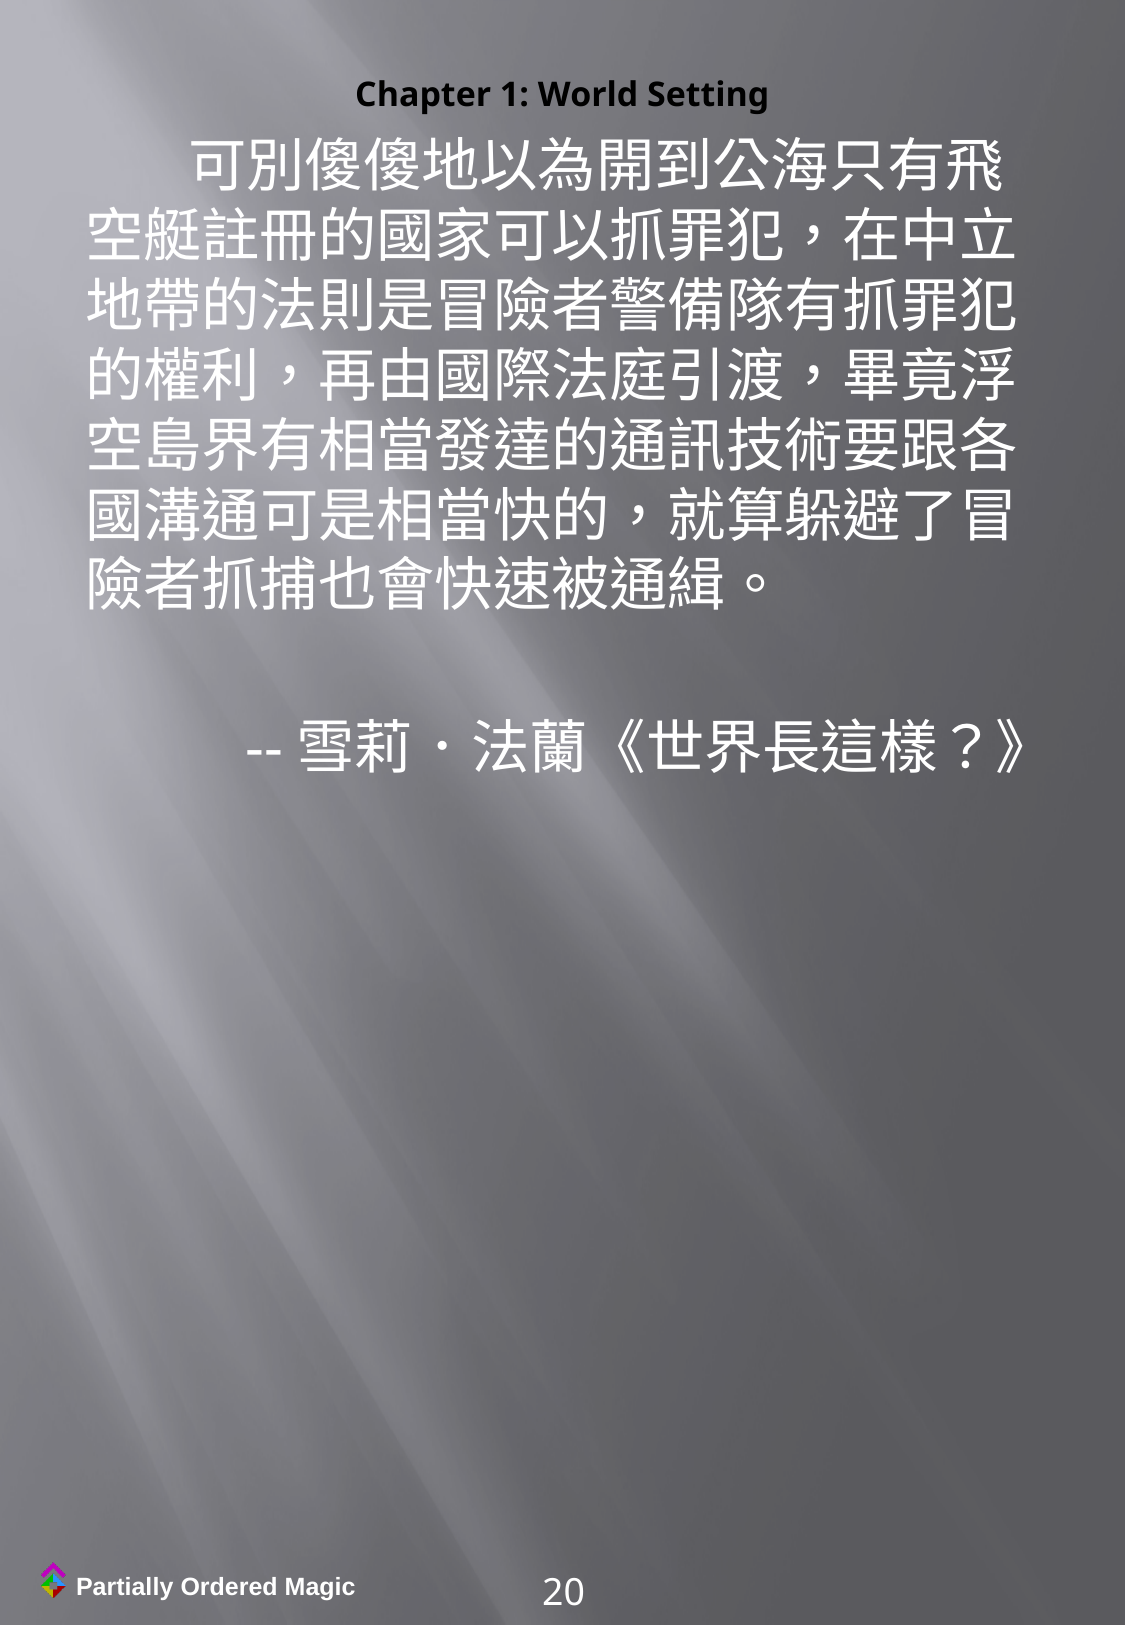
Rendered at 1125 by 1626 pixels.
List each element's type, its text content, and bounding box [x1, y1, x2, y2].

list 可別傻傻地以為開到公海只有飛空艇註冊的國家可以抓罪犯，在中立地帶的法則是冒險者警備隊有抓罪犯的權利，再由國際法庭引渡，畢竟浮空島界有相當發達的通訊技術要跟各國溝通可是相當快的，就算躲避了冒險者抓捕也會快速被通緝。 --雪莉．法蘭《世界長這樣？》 [56, 121, 1069, 1495]
picture [35, 1562, 71, 1598]
title Chapter 1: World Setting [56, 65, 1069, 121]
